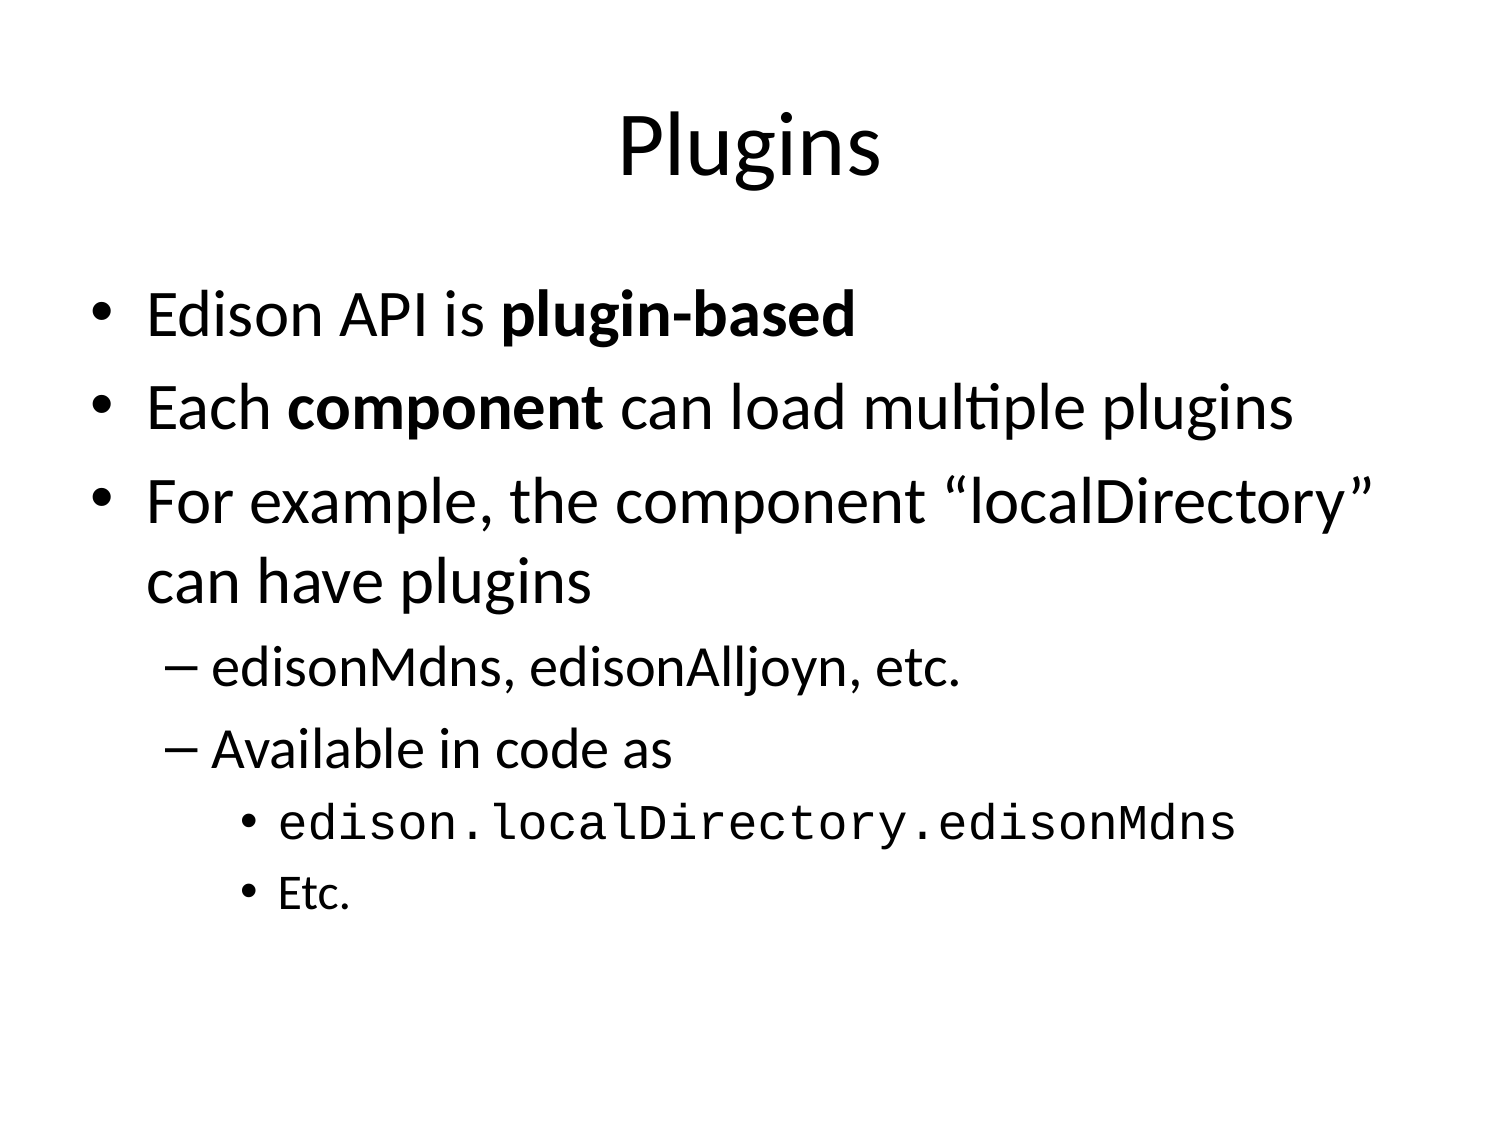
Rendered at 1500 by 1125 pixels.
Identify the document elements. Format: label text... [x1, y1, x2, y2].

list Edison API is plugin-based Each component can load multiple plugins For example, the component “localDirectory” can have plugins edisonMdns, edisonAlljoyn, etc. Available in code as edison.localDirectory.edisonMdns Etc. [75, 262, 1425, 1005]
title Plugins [75, 45, 1425, 233]
